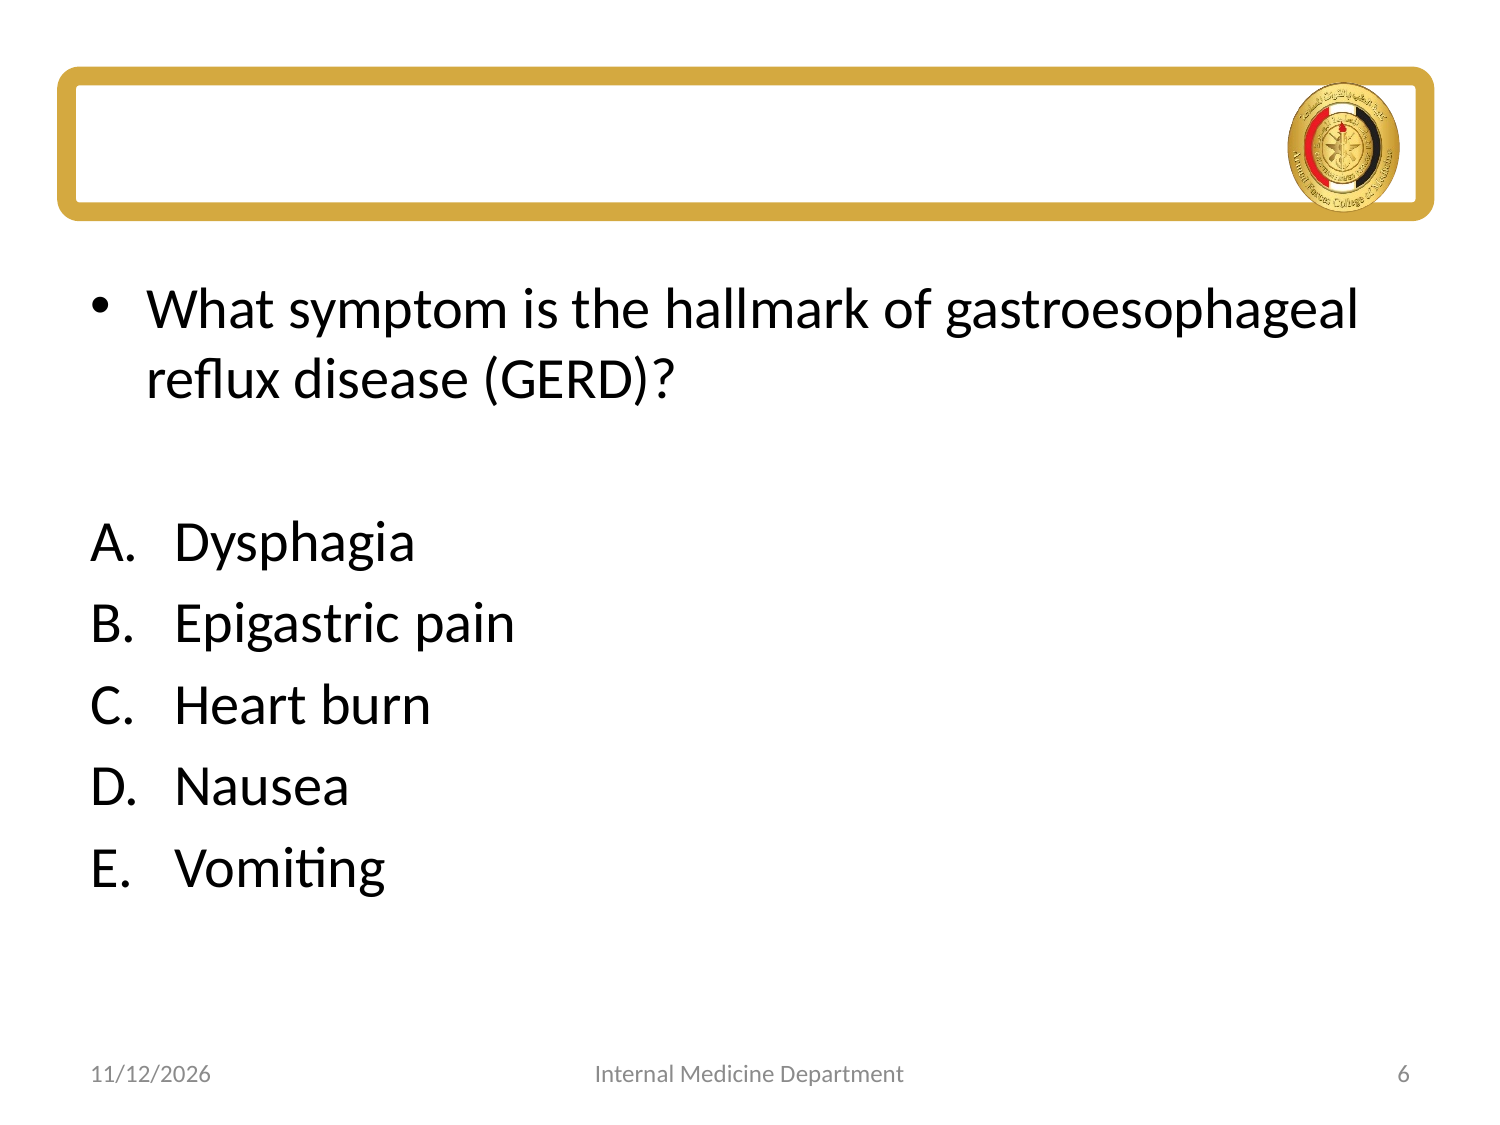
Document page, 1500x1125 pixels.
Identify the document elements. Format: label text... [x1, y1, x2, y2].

slide_number 6 [1074, 1042, 1425, 1103]
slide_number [75, 1042, 425, 1103]
footer Internal Medicine Department [512, 1042, 988, 1103]
list What symptom is the hallmark of gastroesophageal reflux disease (GERD)? Dysphagia Epigastric pain Heart burn Nausea Vomiting [75, 262, 1425, 1005]
picture [1287, 82, 1400, 213]
